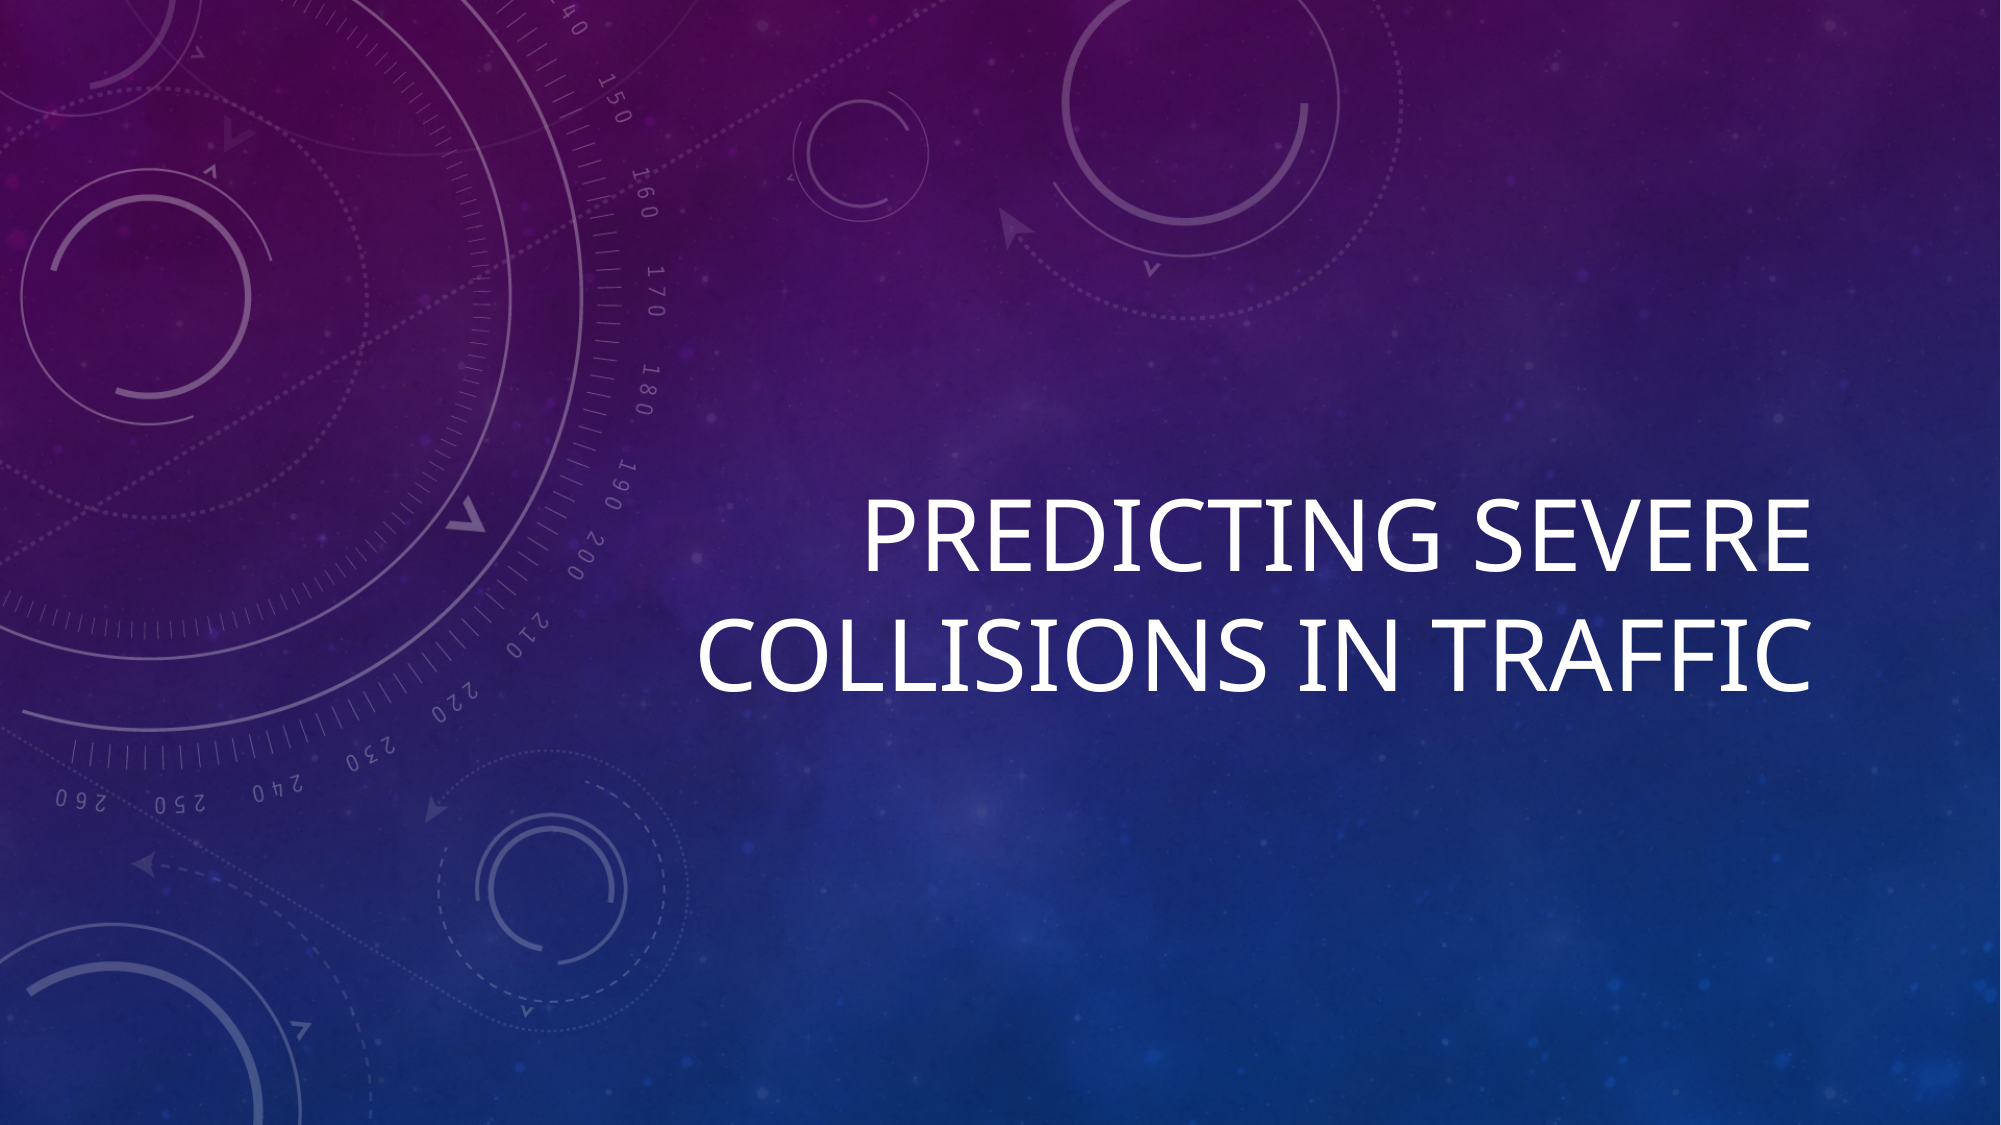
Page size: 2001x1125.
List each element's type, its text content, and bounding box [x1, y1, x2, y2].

title Predicting severe collisions in traffic [650, 322, 1831, 720]
picture [0, 0, 2001, 1125]
